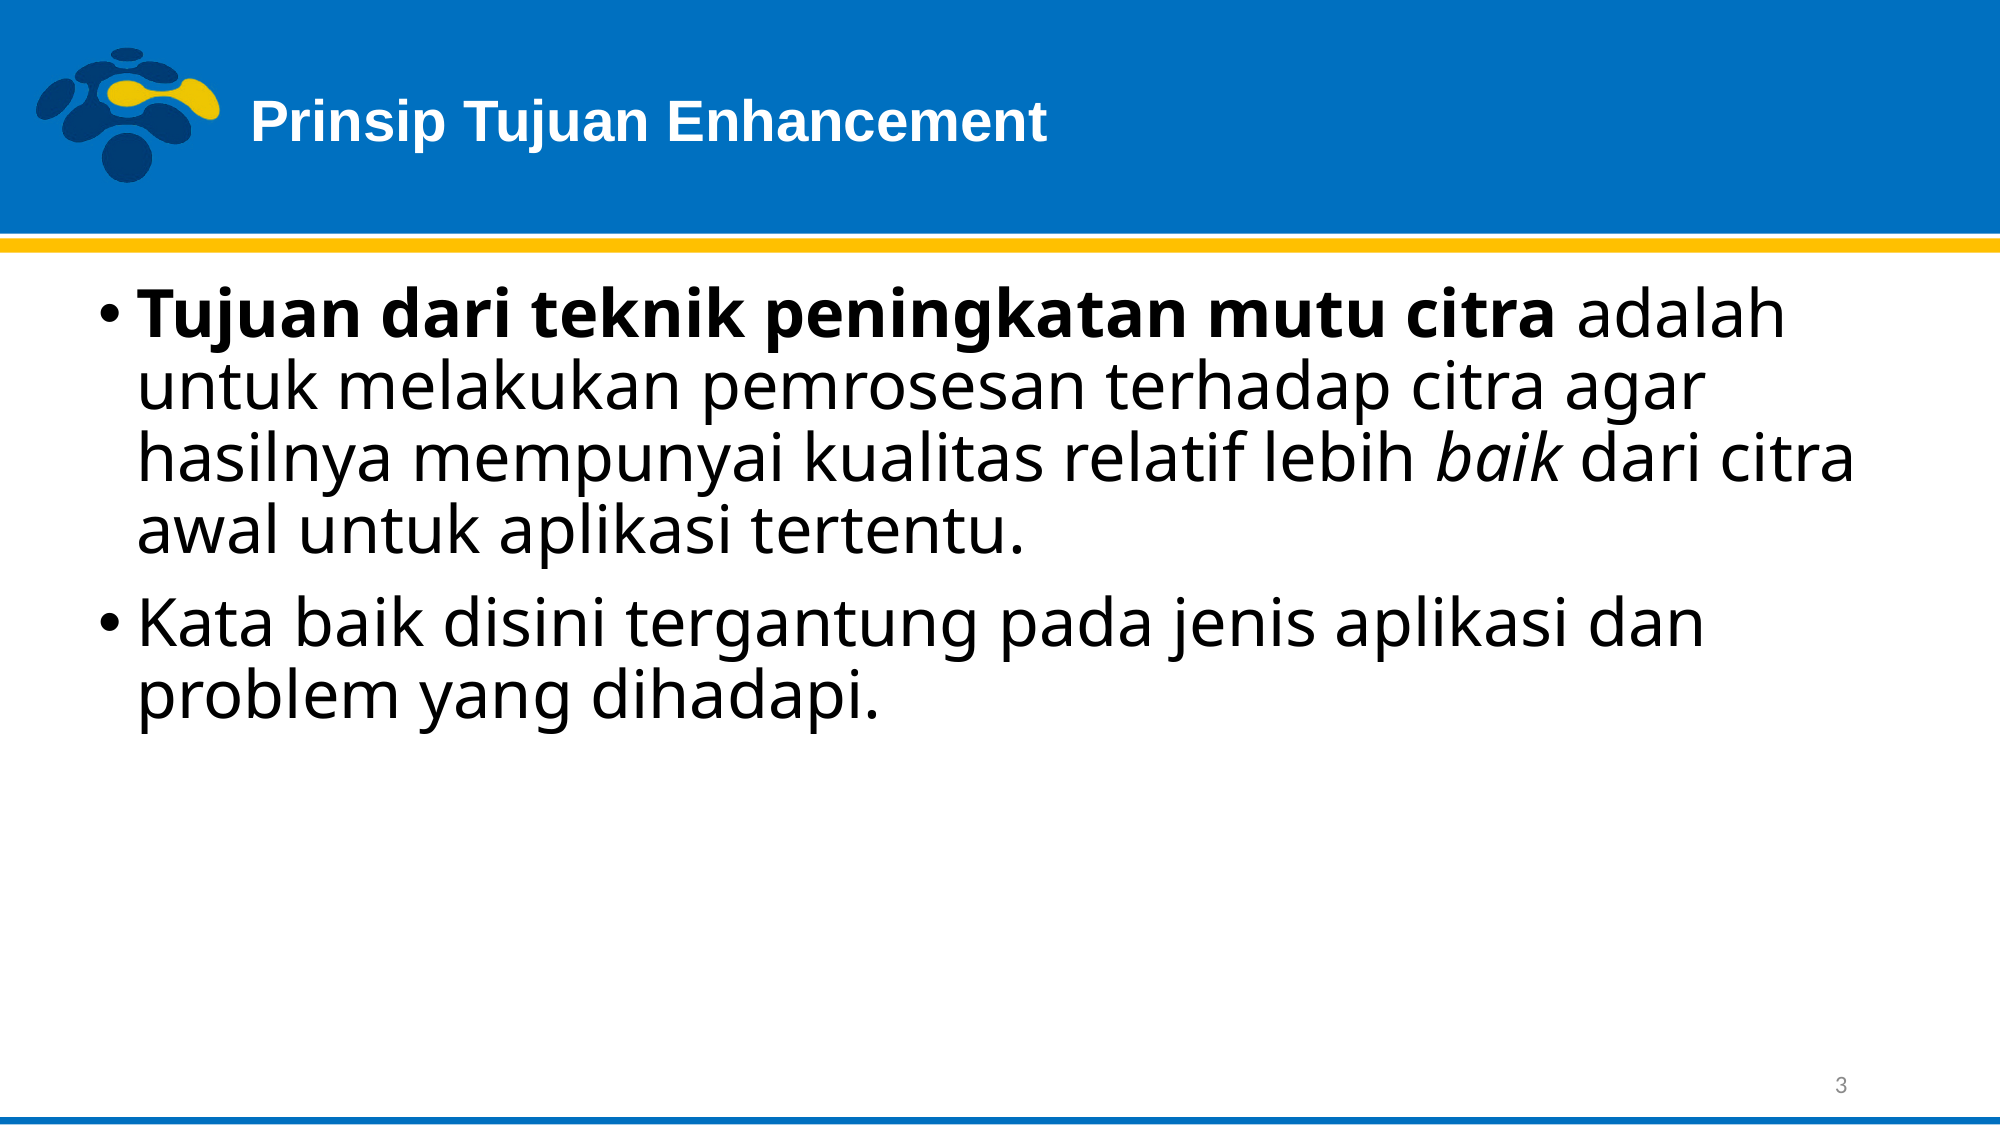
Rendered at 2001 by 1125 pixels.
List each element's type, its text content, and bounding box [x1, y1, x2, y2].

list Tujuan dari teknik peningkatan mutu citra adalah untuk melakukan pemrosesan terhadap citra agar hasilnya mempunyai kualitas relatif lebih baik dari citra awal untuk aplikasi tertentu. Kata baik disini tergantung pada jenis aplikasi dan problem yang dihadapi. [83, 272, 1926, 987]
title Prinsip Tujuan Enhancement [235, 26, 1926, 219]
picture [32, 42, 222, 187]
slide_number 3 [1412, 1053, 1863, 1114]
